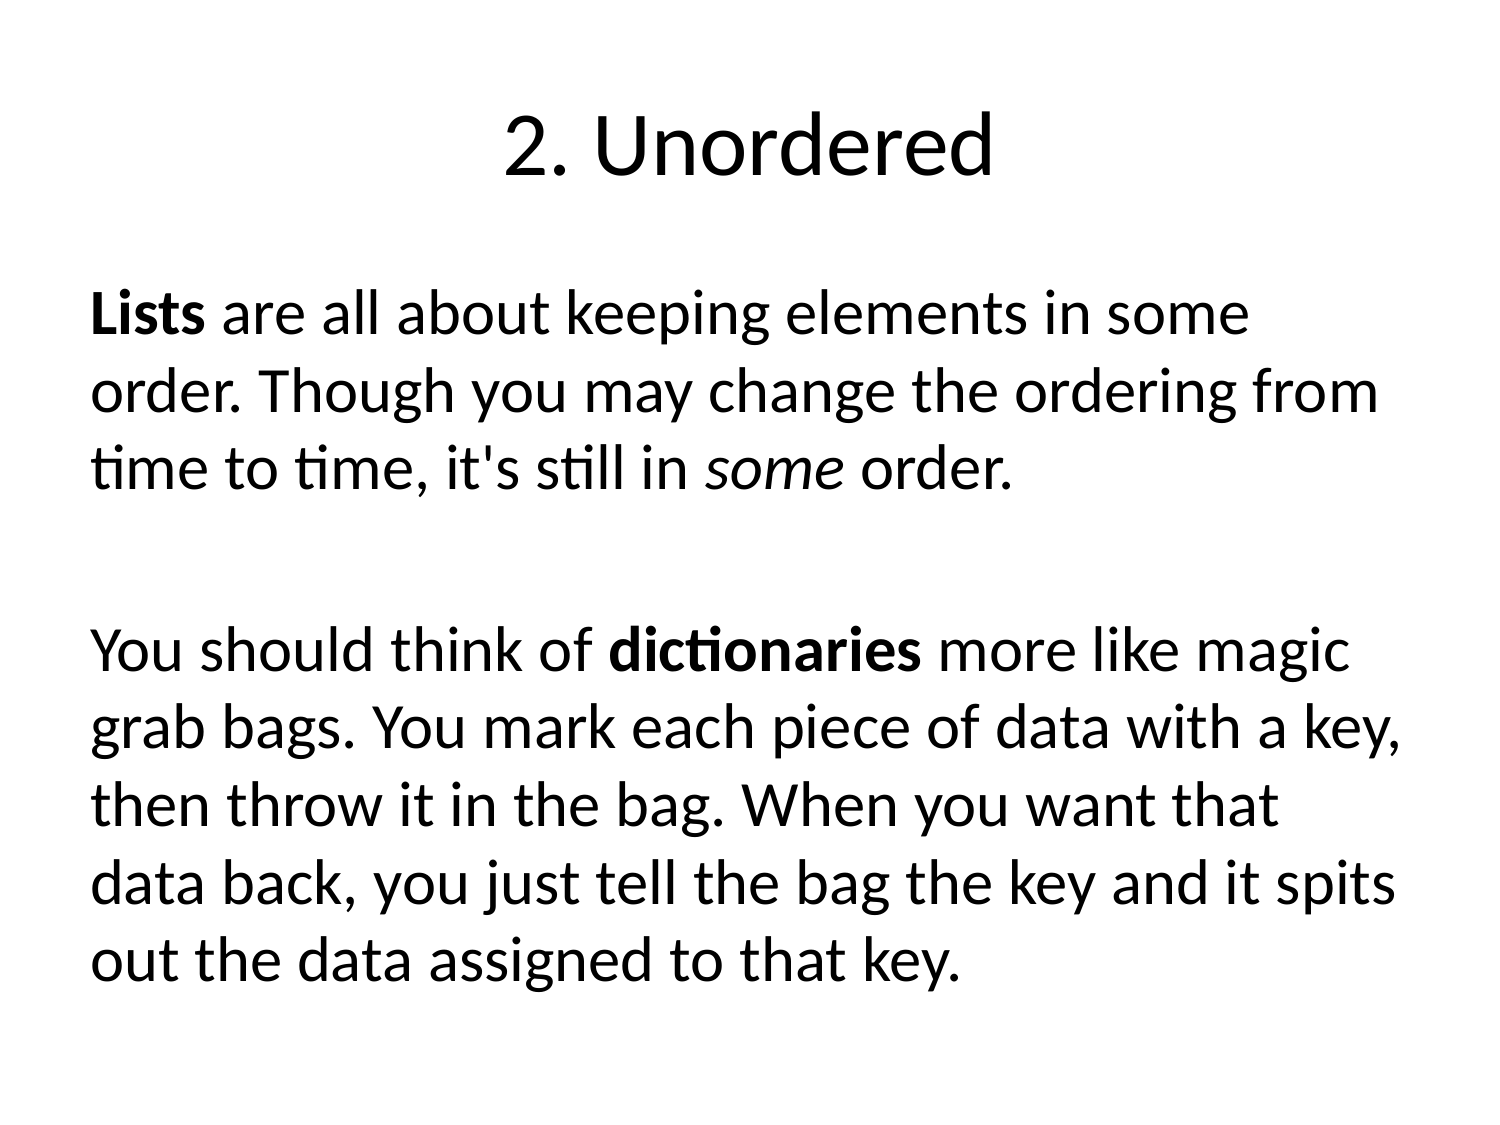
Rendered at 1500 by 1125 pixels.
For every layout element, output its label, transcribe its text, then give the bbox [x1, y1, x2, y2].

list Lists are all about keeping elements in some order. Though you may change the ordering from time to time, it's still in some order. You should think of dictionaries more like magic grab bags. You mark each piece of data with a key, then throw it in the bag. When you want that data back, you just tell the bag the key and it spits out the data assigned to that key. [75, 262, 1425, 1005]
title 2. Unordered [75, 45, 1425, 233]
